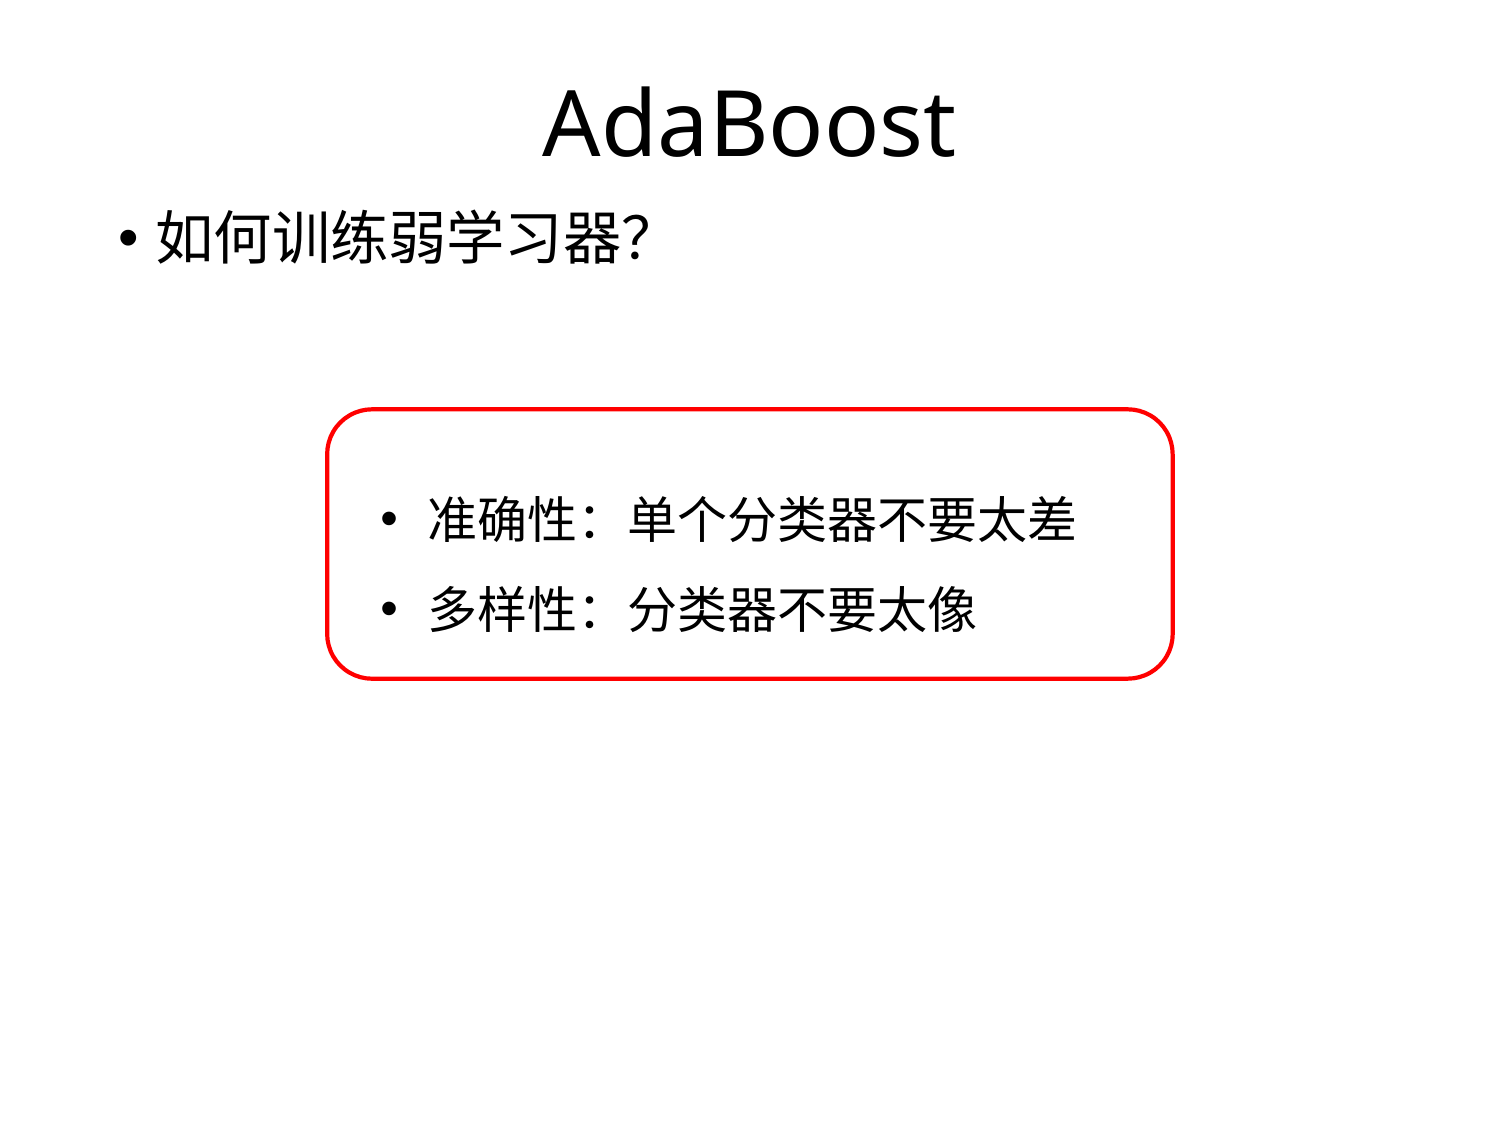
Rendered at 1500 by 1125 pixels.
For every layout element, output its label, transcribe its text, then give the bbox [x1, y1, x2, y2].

title AdaBoost [103, 18, 1397, 201]
text_box [326, 408, 1174, 680]
text_box 准确性：单个分类器不要太差 多样性：分类器不要太像 [365, 450, 1135, 646]
list 如何训练弱学习器？ [103, 201, 1397, 283]
